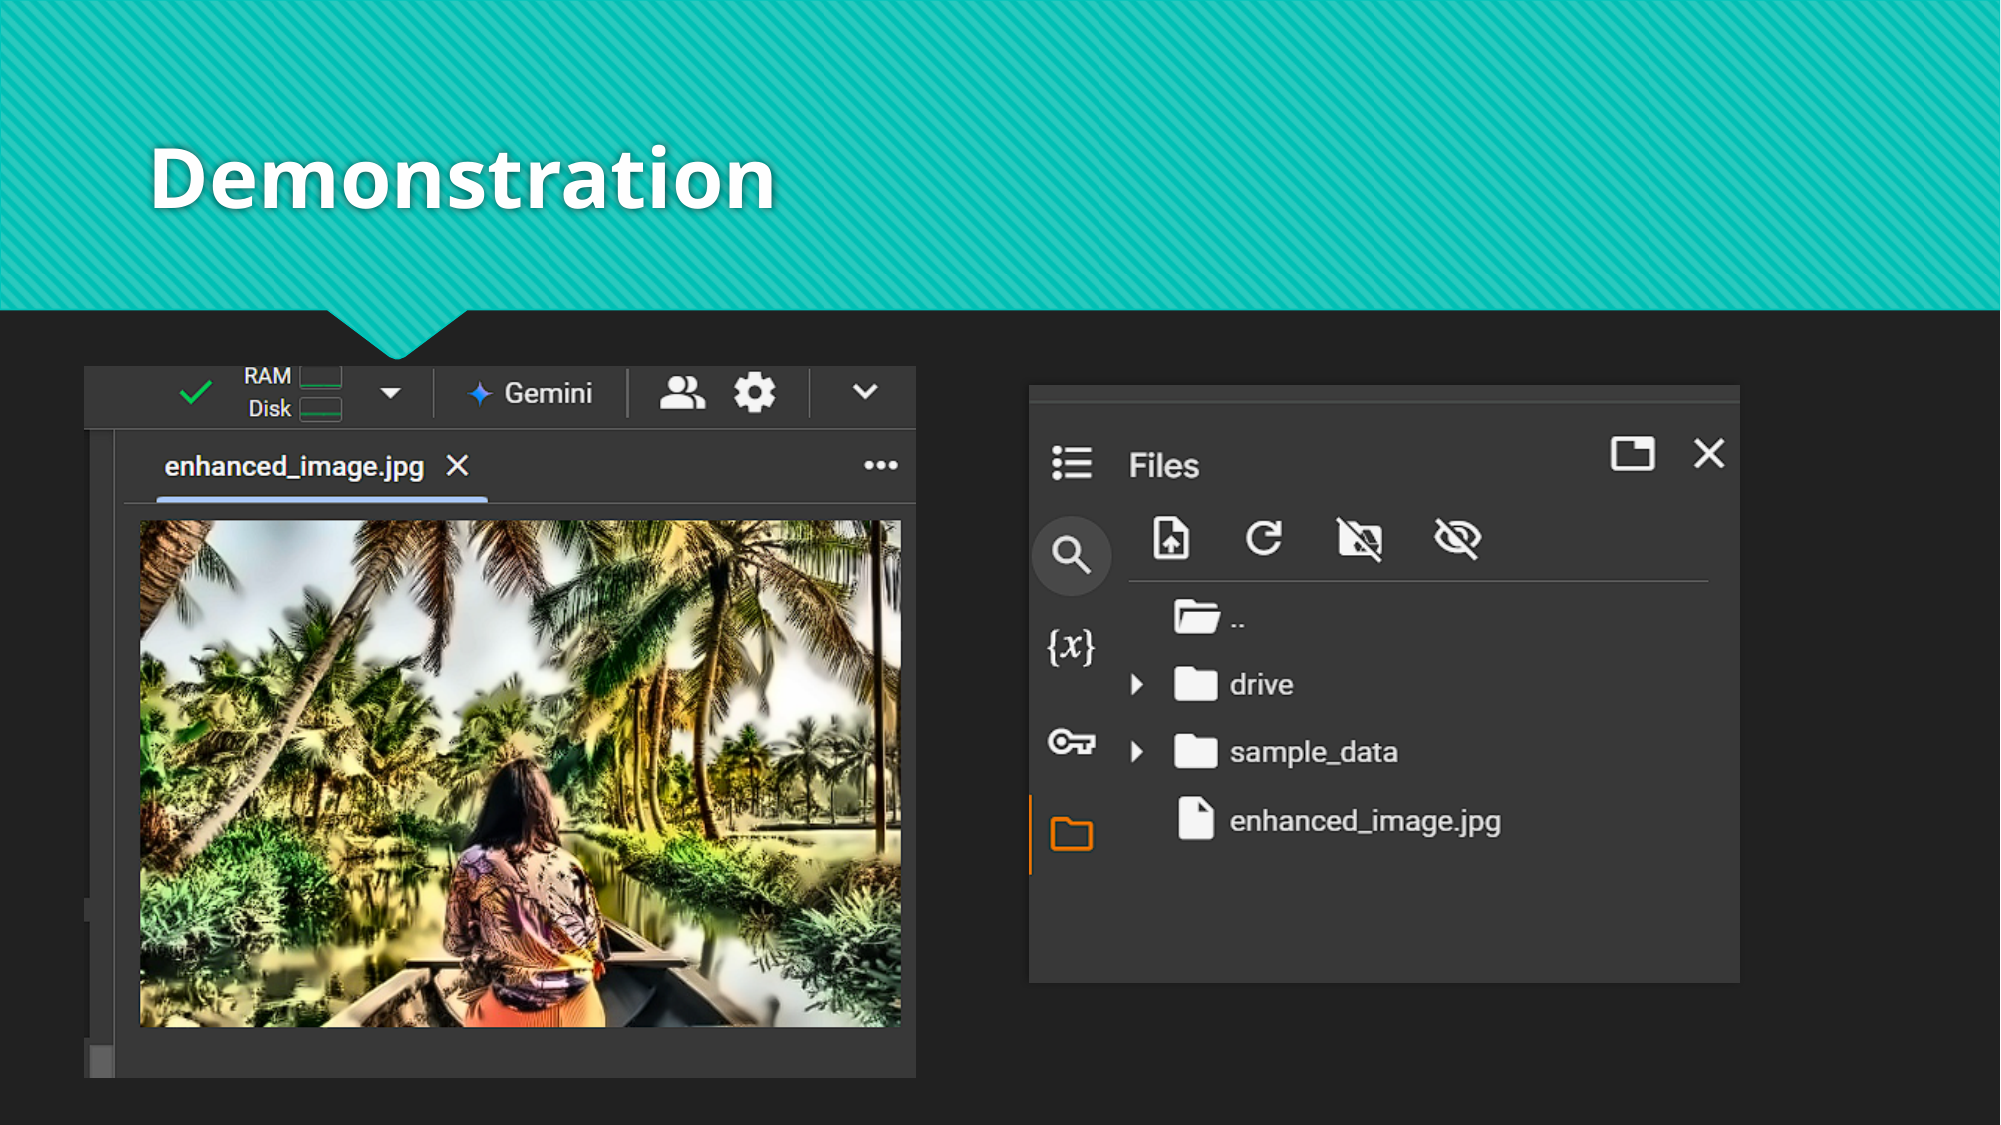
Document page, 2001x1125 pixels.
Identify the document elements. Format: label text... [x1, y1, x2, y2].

picture [84, 366, 916, 1078]
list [1028, 385, 1740, 983]
title Demonstration [132, 73, 1868, 233]
